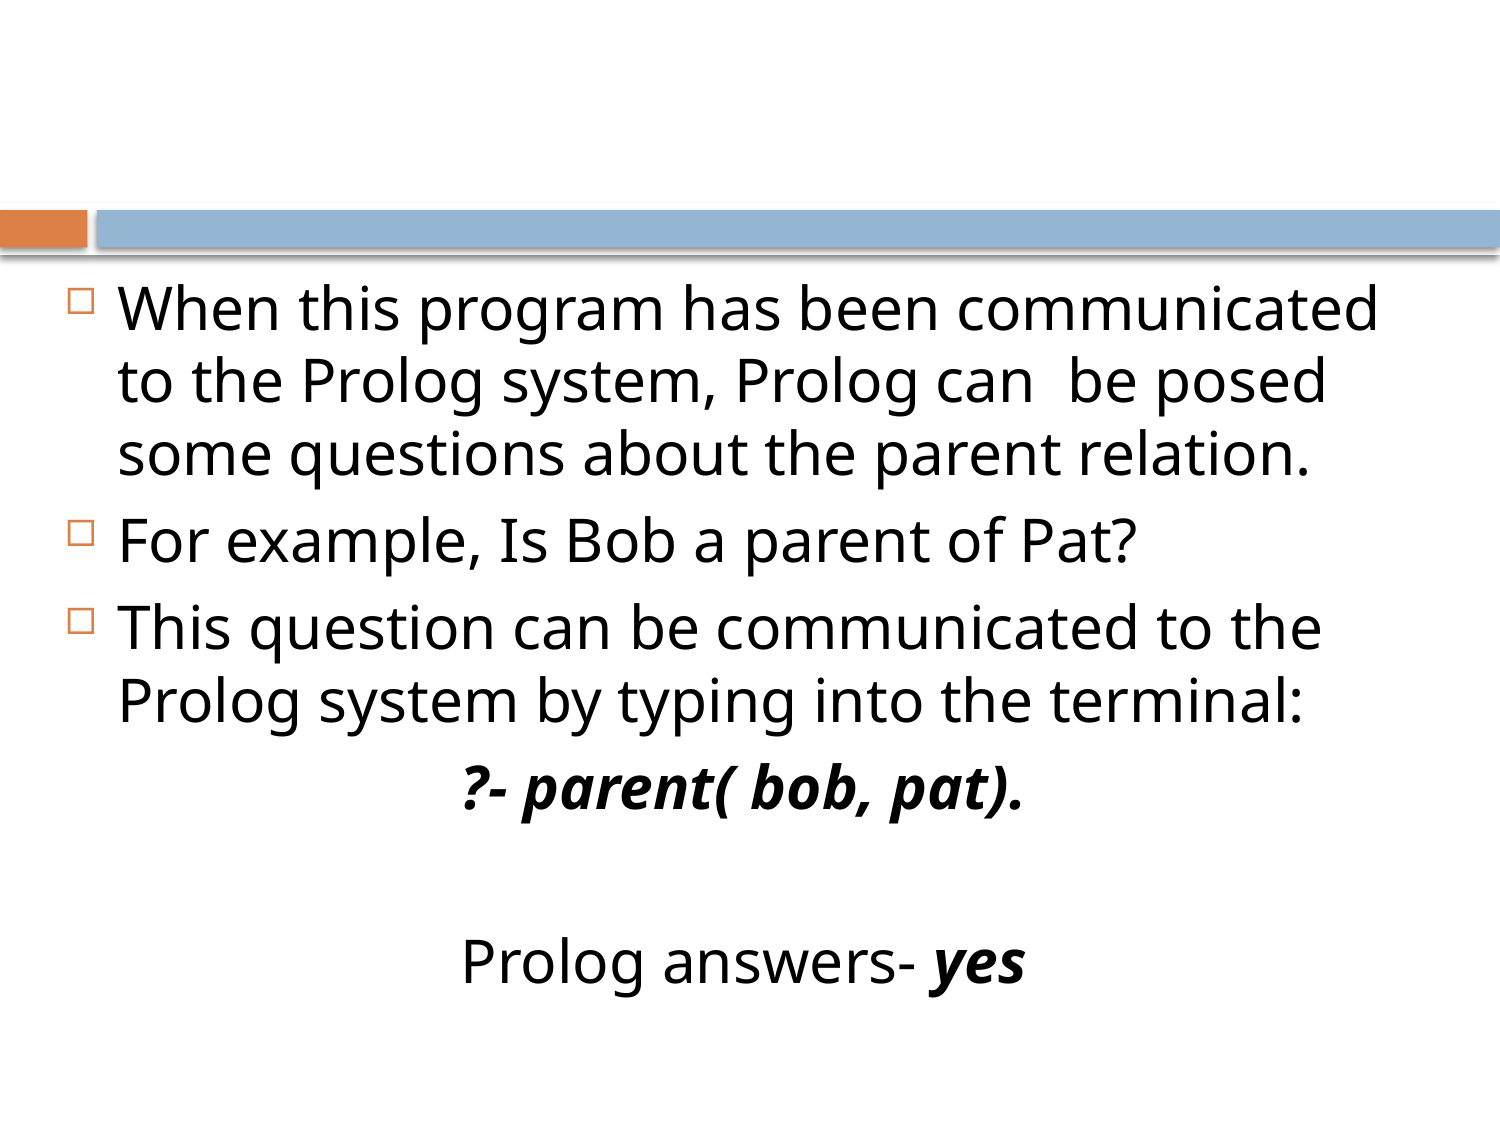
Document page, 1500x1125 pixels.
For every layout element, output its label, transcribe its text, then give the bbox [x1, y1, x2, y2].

list When this program has been communicated to the Prolog system, Prolog can be posed some questions about the parent relation. For example, Is Bob a parent of Pat? This question can be communicated to the Prolog system by typing into the terminal: ?- parent( bob, pat). Prolog answers- yes [50, 262, 1438, 1075]
